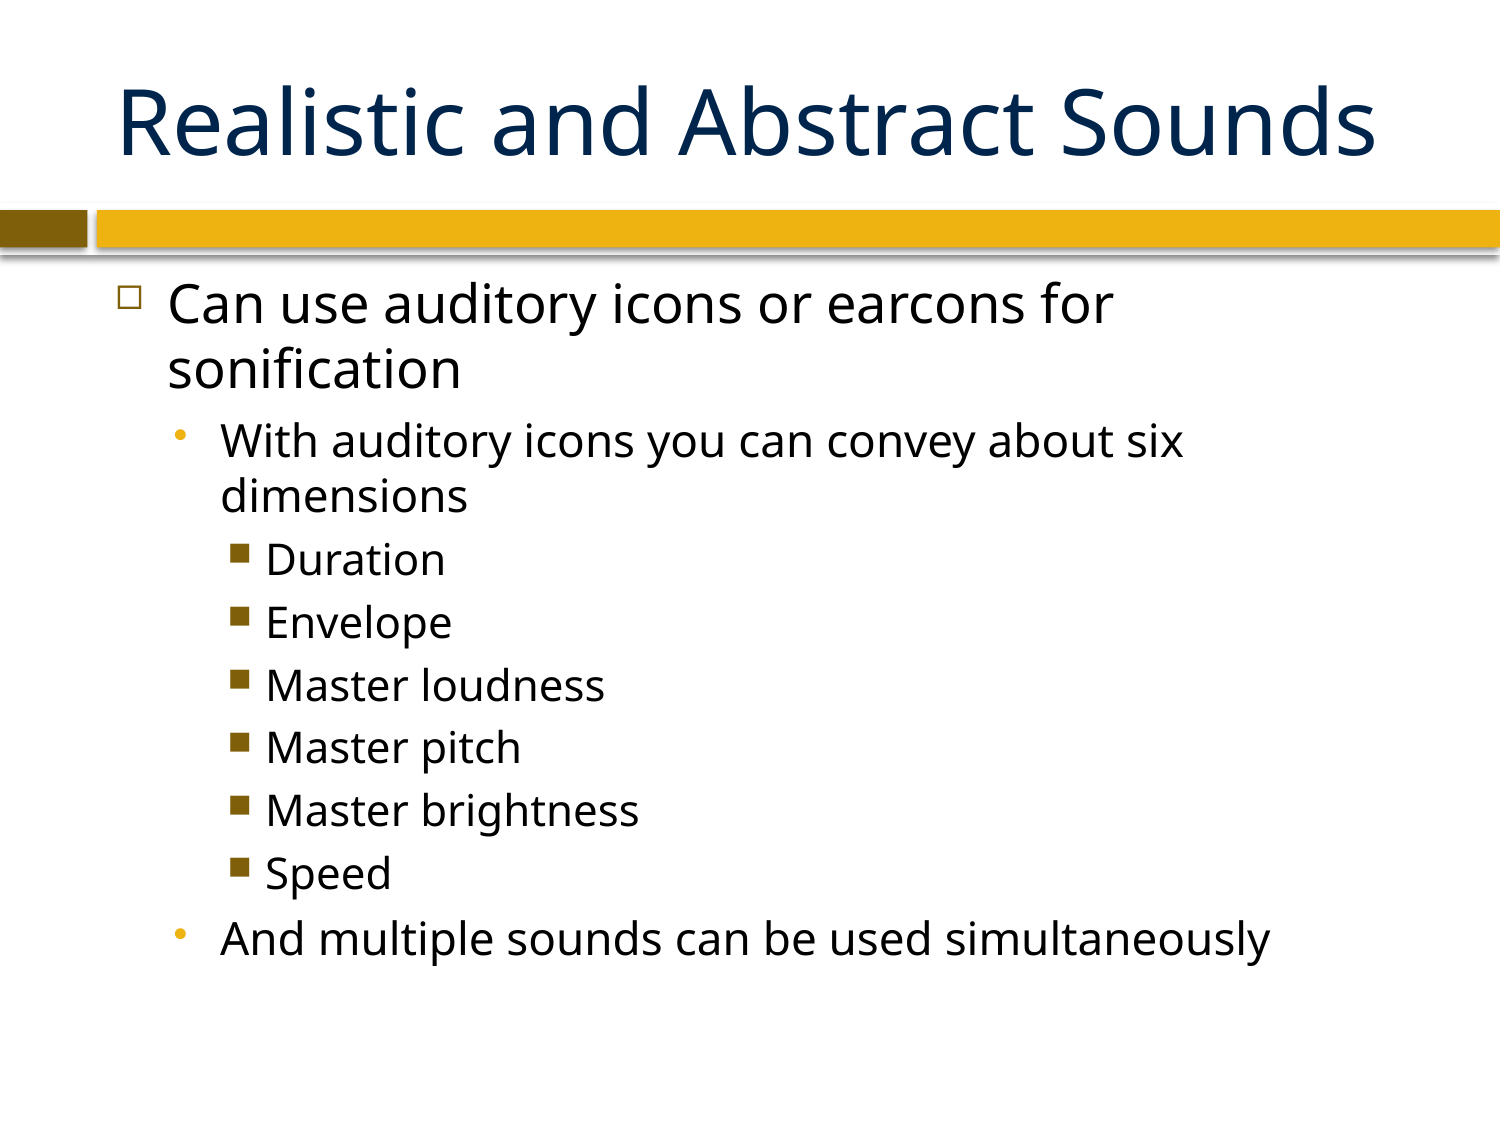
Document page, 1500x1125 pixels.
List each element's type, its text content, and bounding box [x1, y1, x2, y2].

list Can use auditory icons or earcons for sonification With auditory icons you can convey about six dimensions Duration Envelope Master loudness Master pitch Master brightness Speed And multiple sounds can be used simultaneously [100, 262, 1438, 1000]
title Realistic and Abstract Sounds [100, 37, 1438, 200]
